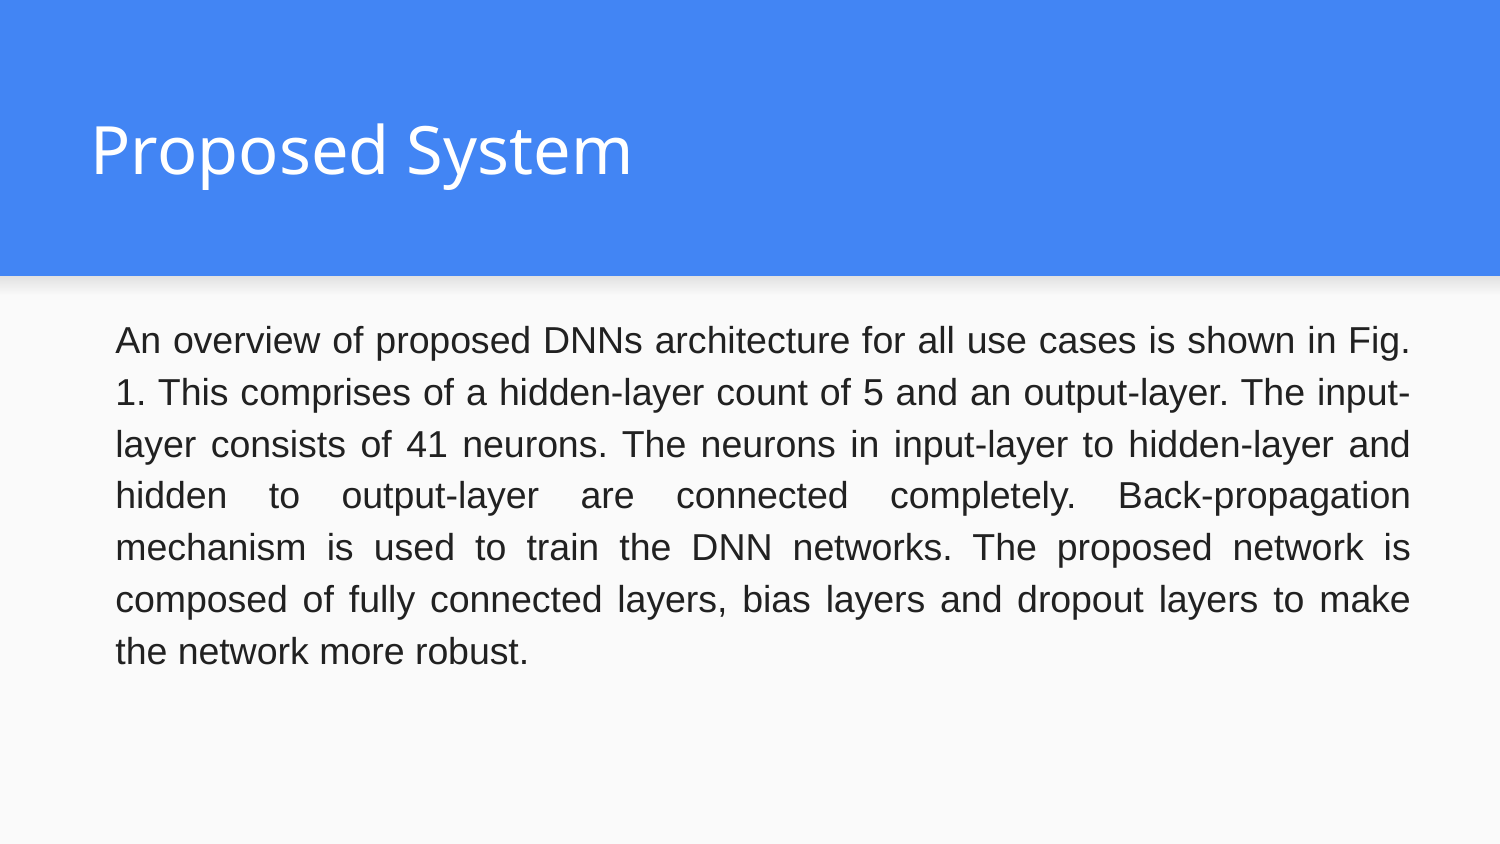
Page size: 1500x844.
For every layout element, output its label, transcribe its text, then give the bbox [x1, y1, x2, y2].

list An overview of proposed DNNs architecture for all use cases is shown in Fig. 1. This comprises of a hidden-layer count of 5 and an output-layer. The input-layer consists of 41 neurons. The neurons in input-layer to hidden-layer and hidden to output-layer are connected completely. Back-propagation mechanism is used to train the DNN networks. The proposed network is composed of fully connected layers, bias layers and dropout layers to make the network more robust. [77, 294, 1427, 844]
title Proposed System [75, 76, 1425, 203]
